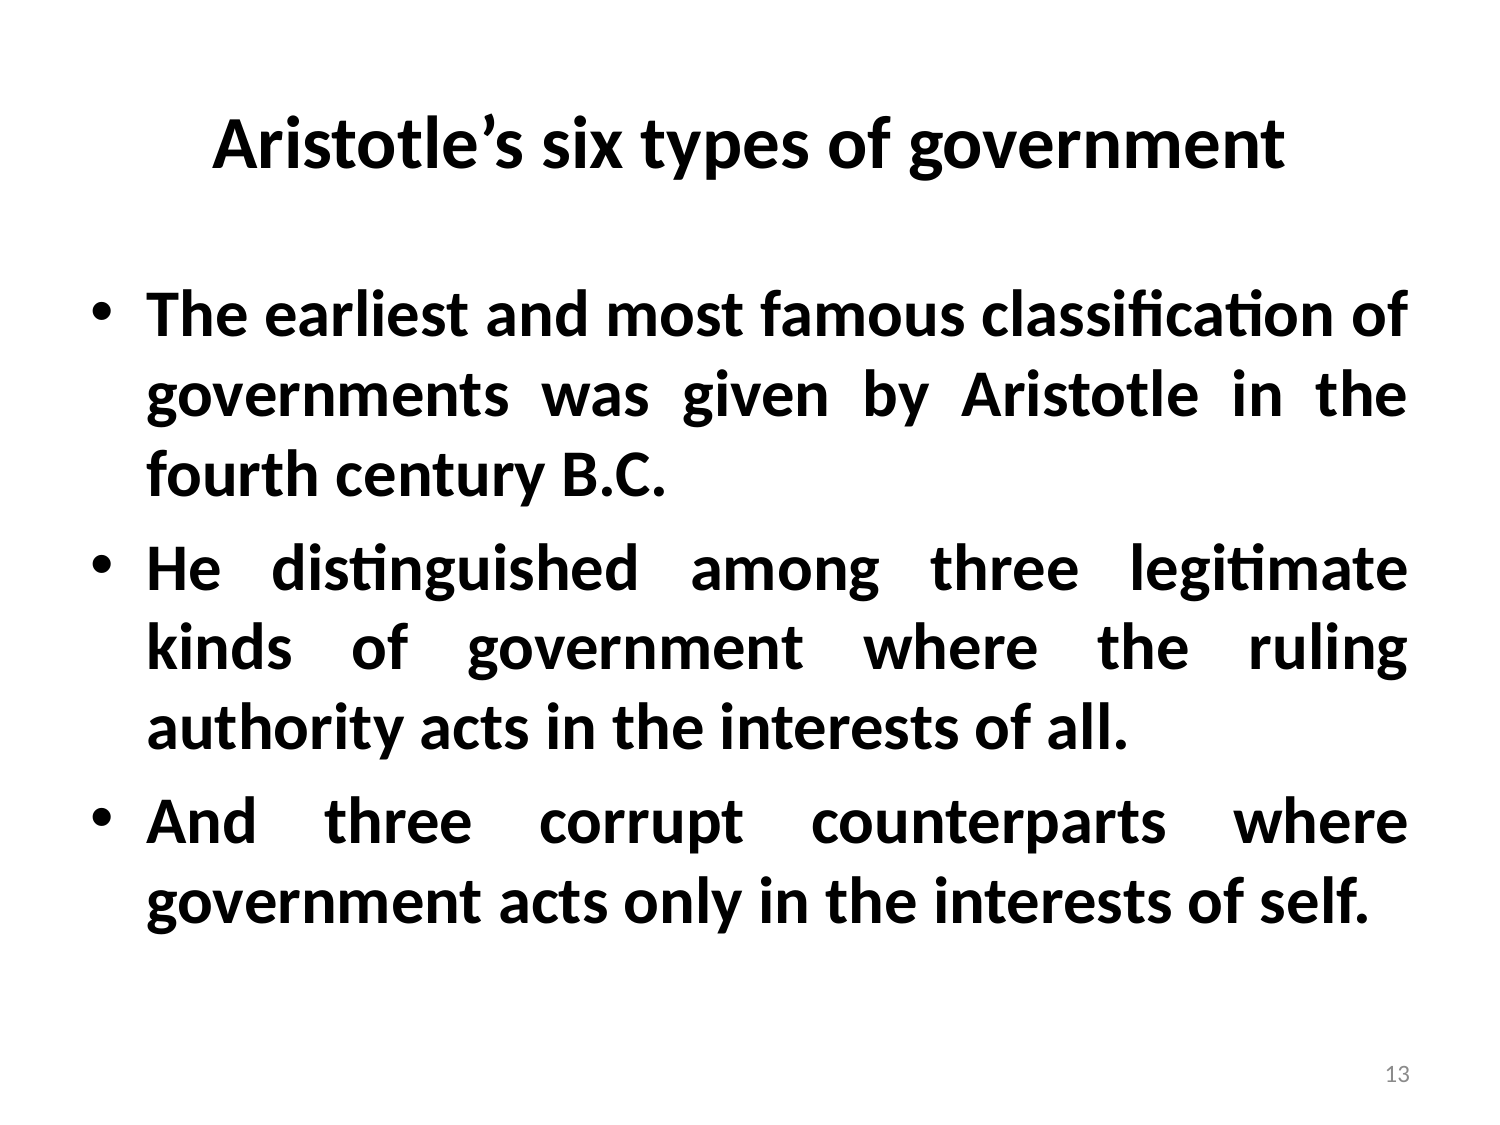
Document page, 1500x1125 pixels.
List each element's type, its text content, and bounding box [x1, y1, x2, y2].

list The earliest and most famous classification of governments was given by Aristotle in the fourth century B.C. He distinguished among three legitimate kinds of government where the ruling authority acts in the interests of all. And three corrupt counterparts where government acts only in the interests of self. [75, 262, 1425, 1005]
title Aristotle’s six types of government [75, 45, 1425, 233]
slide_number 13 [1074, 1042, 1425, 1103]
